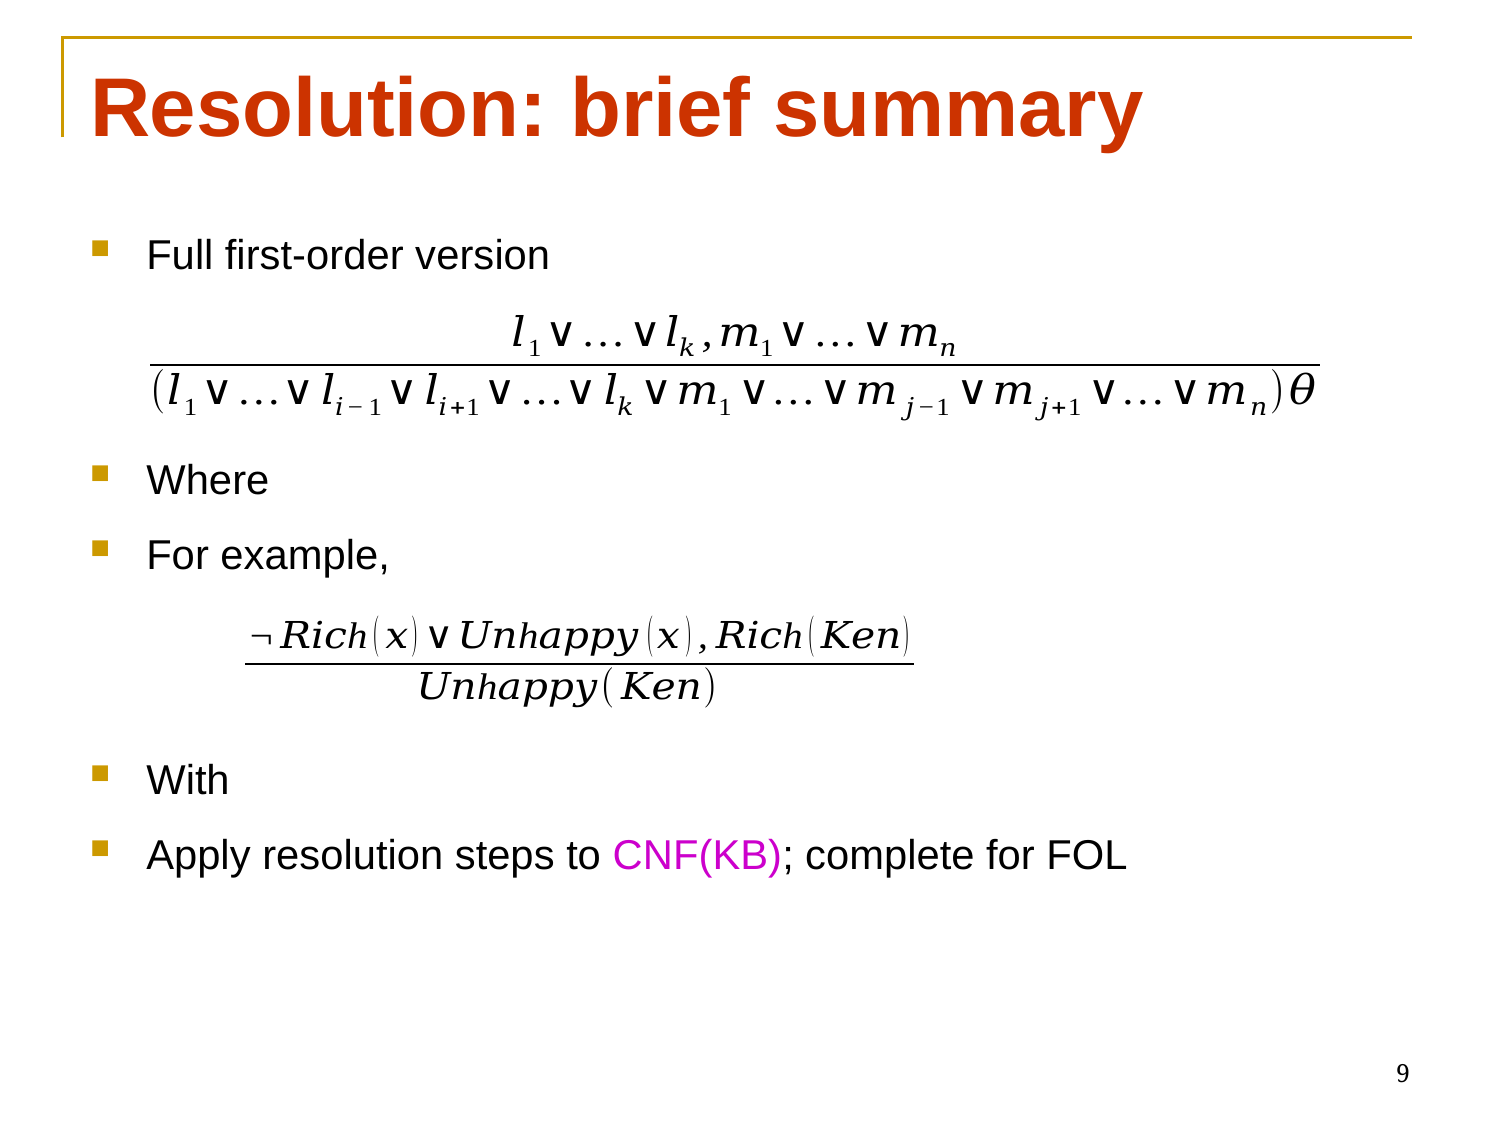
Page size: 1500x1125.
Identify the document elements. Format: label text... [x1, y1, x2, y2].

title Resolution: brief summary [74, 45, 1426, 233]
slide_number 9 [1074, 1023, 1426, 1100]
